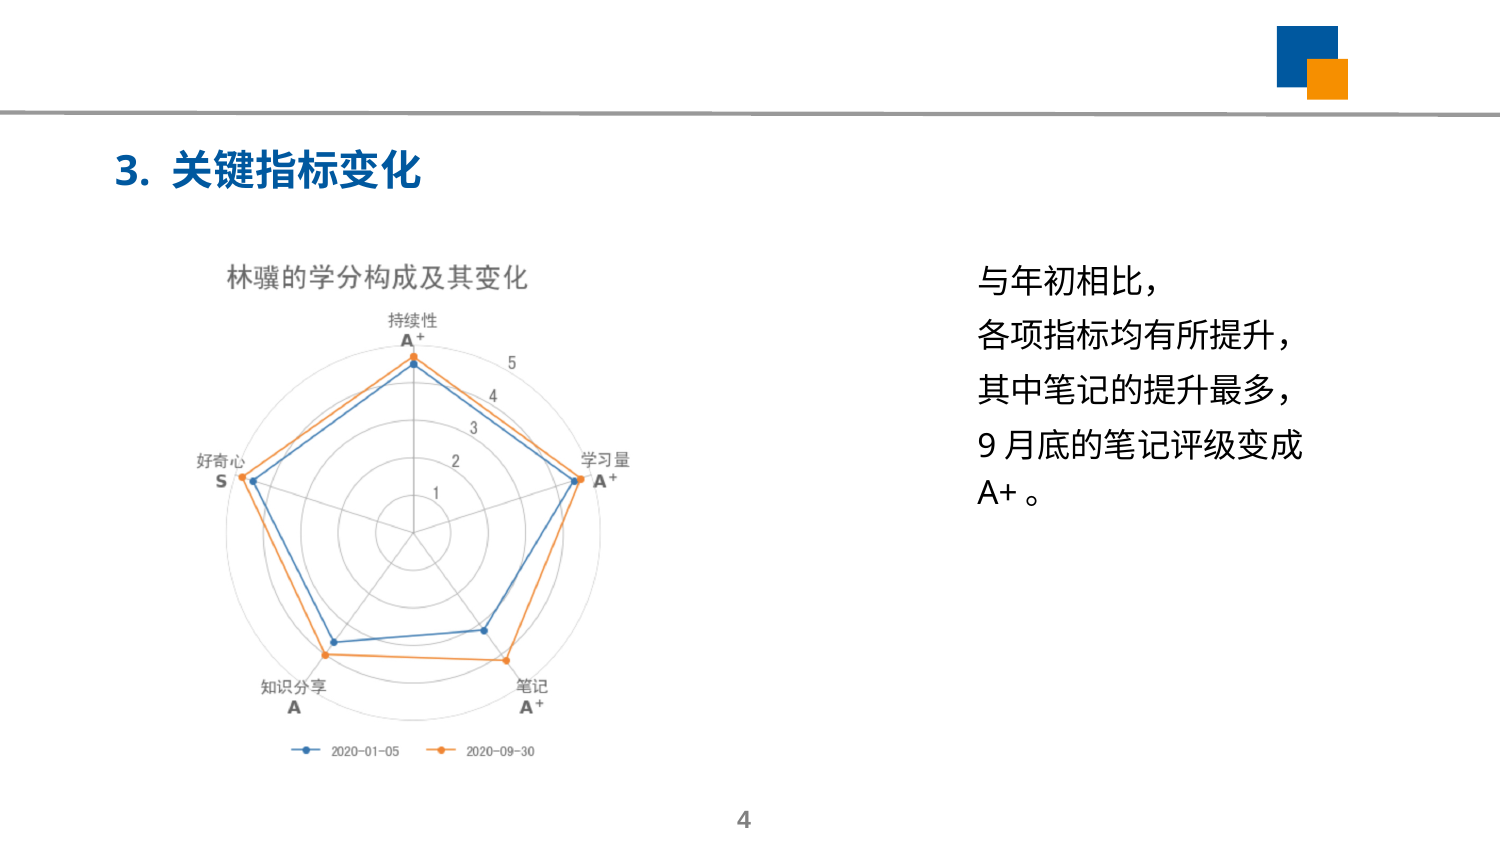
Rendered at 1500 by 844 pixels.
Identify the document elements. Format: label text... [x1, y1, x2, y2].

list 与年初相比， 各项指标均有所提升， 其中笔记的提升最多， 9月底的笔记评级变成A+。 [962, 244, 1388, 777]
list 3. 关键指标变化 [100, 126, 621, 210]
picture [100, 244, 810, 777]
